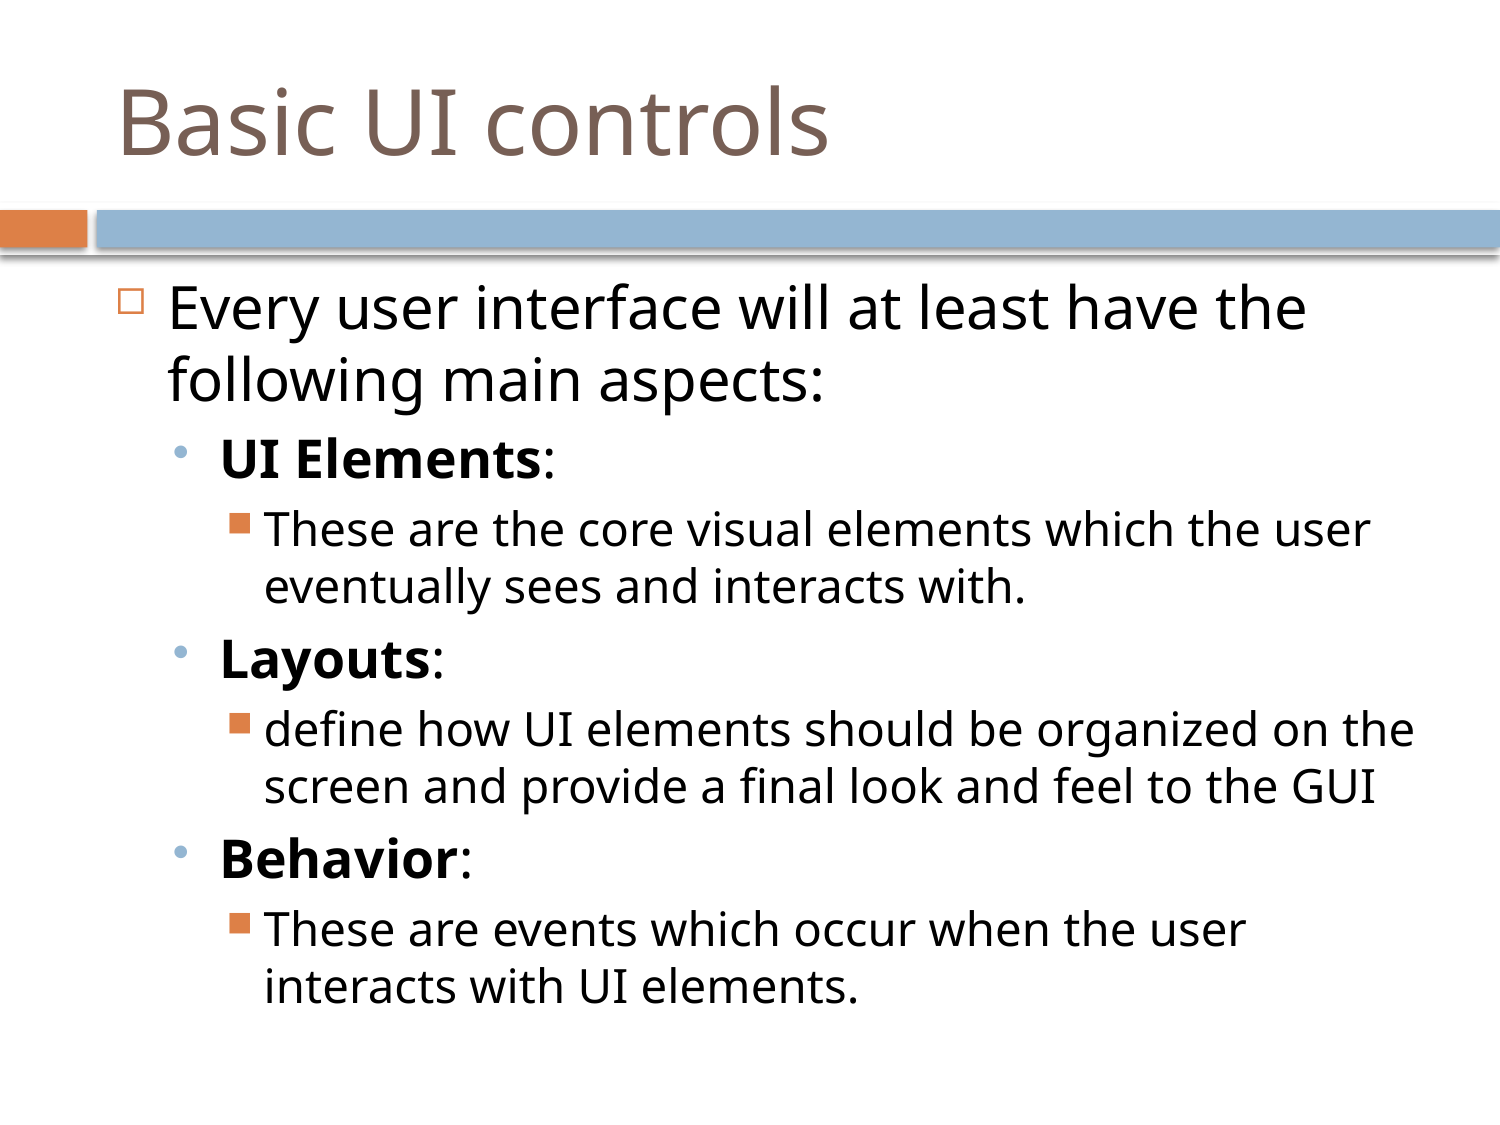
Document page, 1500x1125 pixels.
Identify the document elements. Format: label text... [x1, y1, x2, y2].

list Every user interface will at least have the following main aspects: UI Elements: These are the core visual elements which the user eventually sees and interacts with. Layouts: define how UI elements should be organized on the screen and provide a final look and feel to the GUI Behavior: These are events which occur when the user interacts with UI elements. [100, 262, 1438, 1075]
title Basic UI controls [100, 37, 1438, 200]
